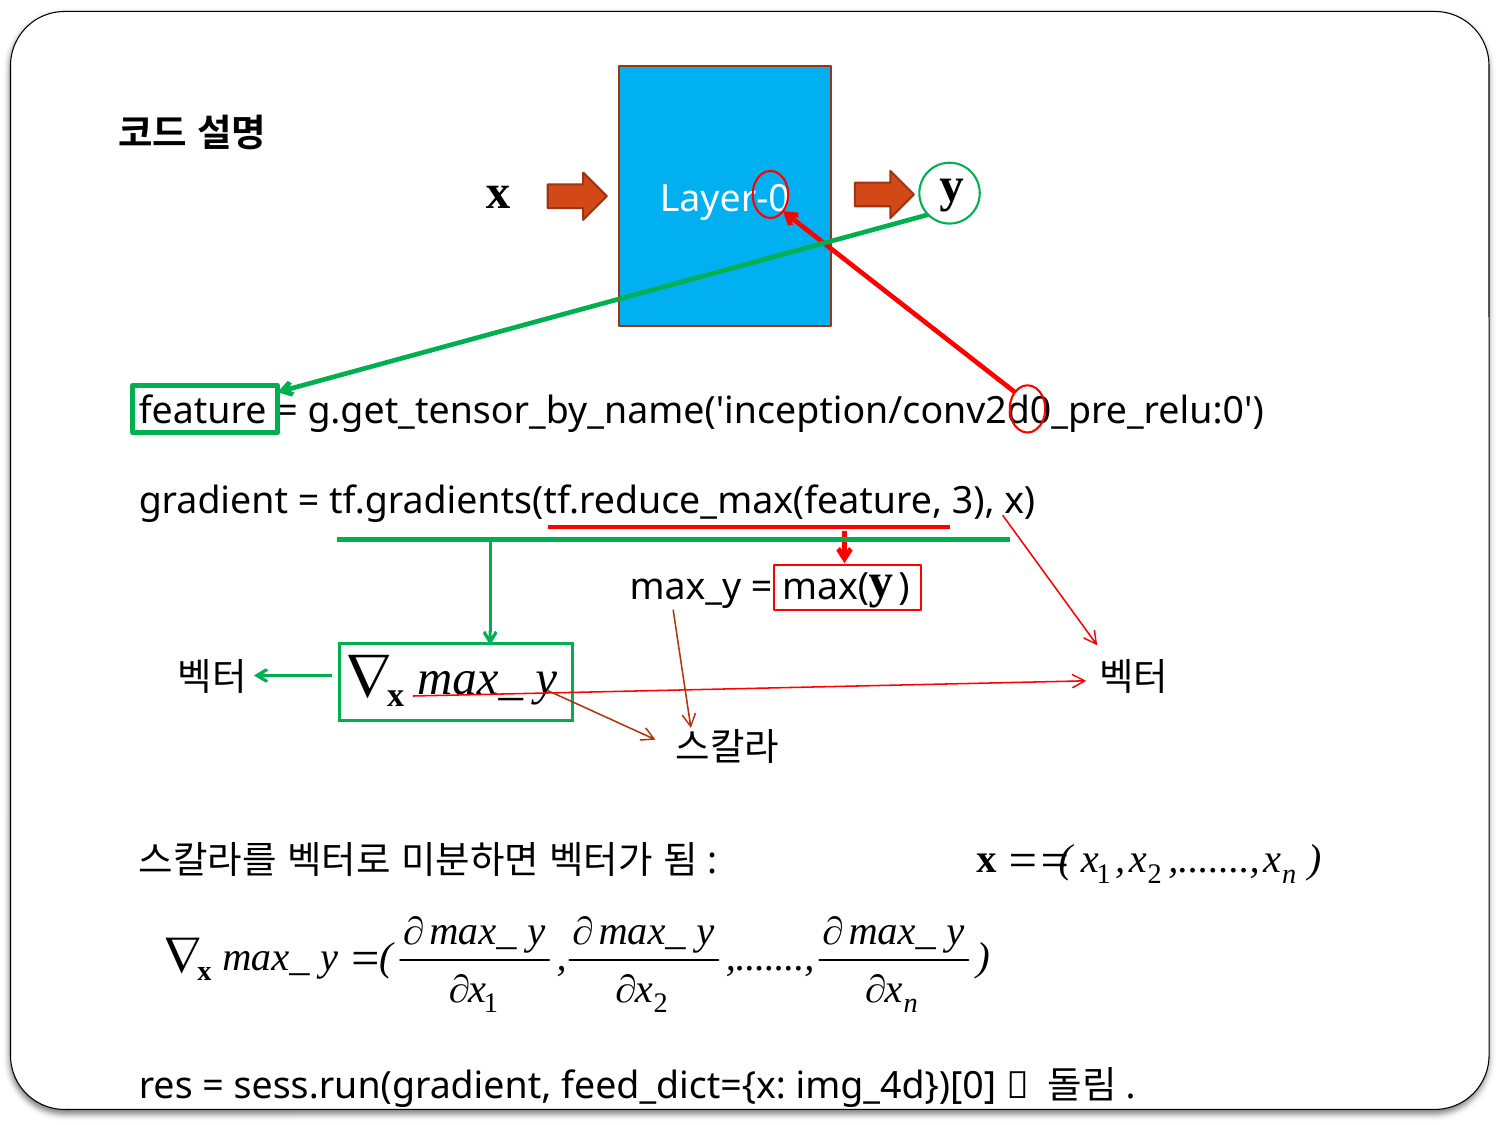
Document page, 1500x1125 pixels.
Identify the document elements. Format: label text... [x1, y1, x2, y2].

text_box feature = g.get_tensor_by_name('inception/conv2d0_pre_relu:0') gradient = tf.gradients(tf.reduce_max(feature, 3), x) 스칼라를 벡터로 미분하면 벡터가 됨: res = sess.run(gradient, feed_dict={x: img_4d})[0]  돌림. [123, 19, 1332, 1114]
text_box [1002, 514, 1098, 646]
text_box max_y = max( ) [850, 554, 925, 615]
text_box [853, 169, 915, 209]
text_box 벡터 [163, 645, 262, 705]
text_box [930, 166, 975, 209]
text_box [773, 564, 855, 611]
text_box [672, 609, 692, 729]
text_box [132, 384, 278, 433]
text_box [546, 171, 608, 212]
text_box [918, 175, 924, 209]
text_box [751, 169, 790, 212]
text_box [859, 562, 904, 622]
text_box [782, 210, 1016, 393]
text_box 스칼라 [660, 715, 795, 776]
text_box 코드 설명 [103, 101, 282, 162]
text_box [412, 680, 667, 697]
text_box 벡터 [1084, 645, 1183, 705]
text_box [695, 680, 1087, 697]
text_box max_y = max( ) [614, 554, 853, 615]
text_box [340, 644, 571, 719]
text_box Layer-0 [618, 65, 832, 212]
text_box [968, 832, 1329, 894]
text_box [907, 564, 922, 611]
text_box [277, 214, 929, 393]
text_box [159, 901, 997, 1024]
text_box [476, 174, 522, 212]
text_box [1008, 384, 1047, 434]
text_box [547, 690, 656, 740]
text_box [935, 161, 964, 165]
